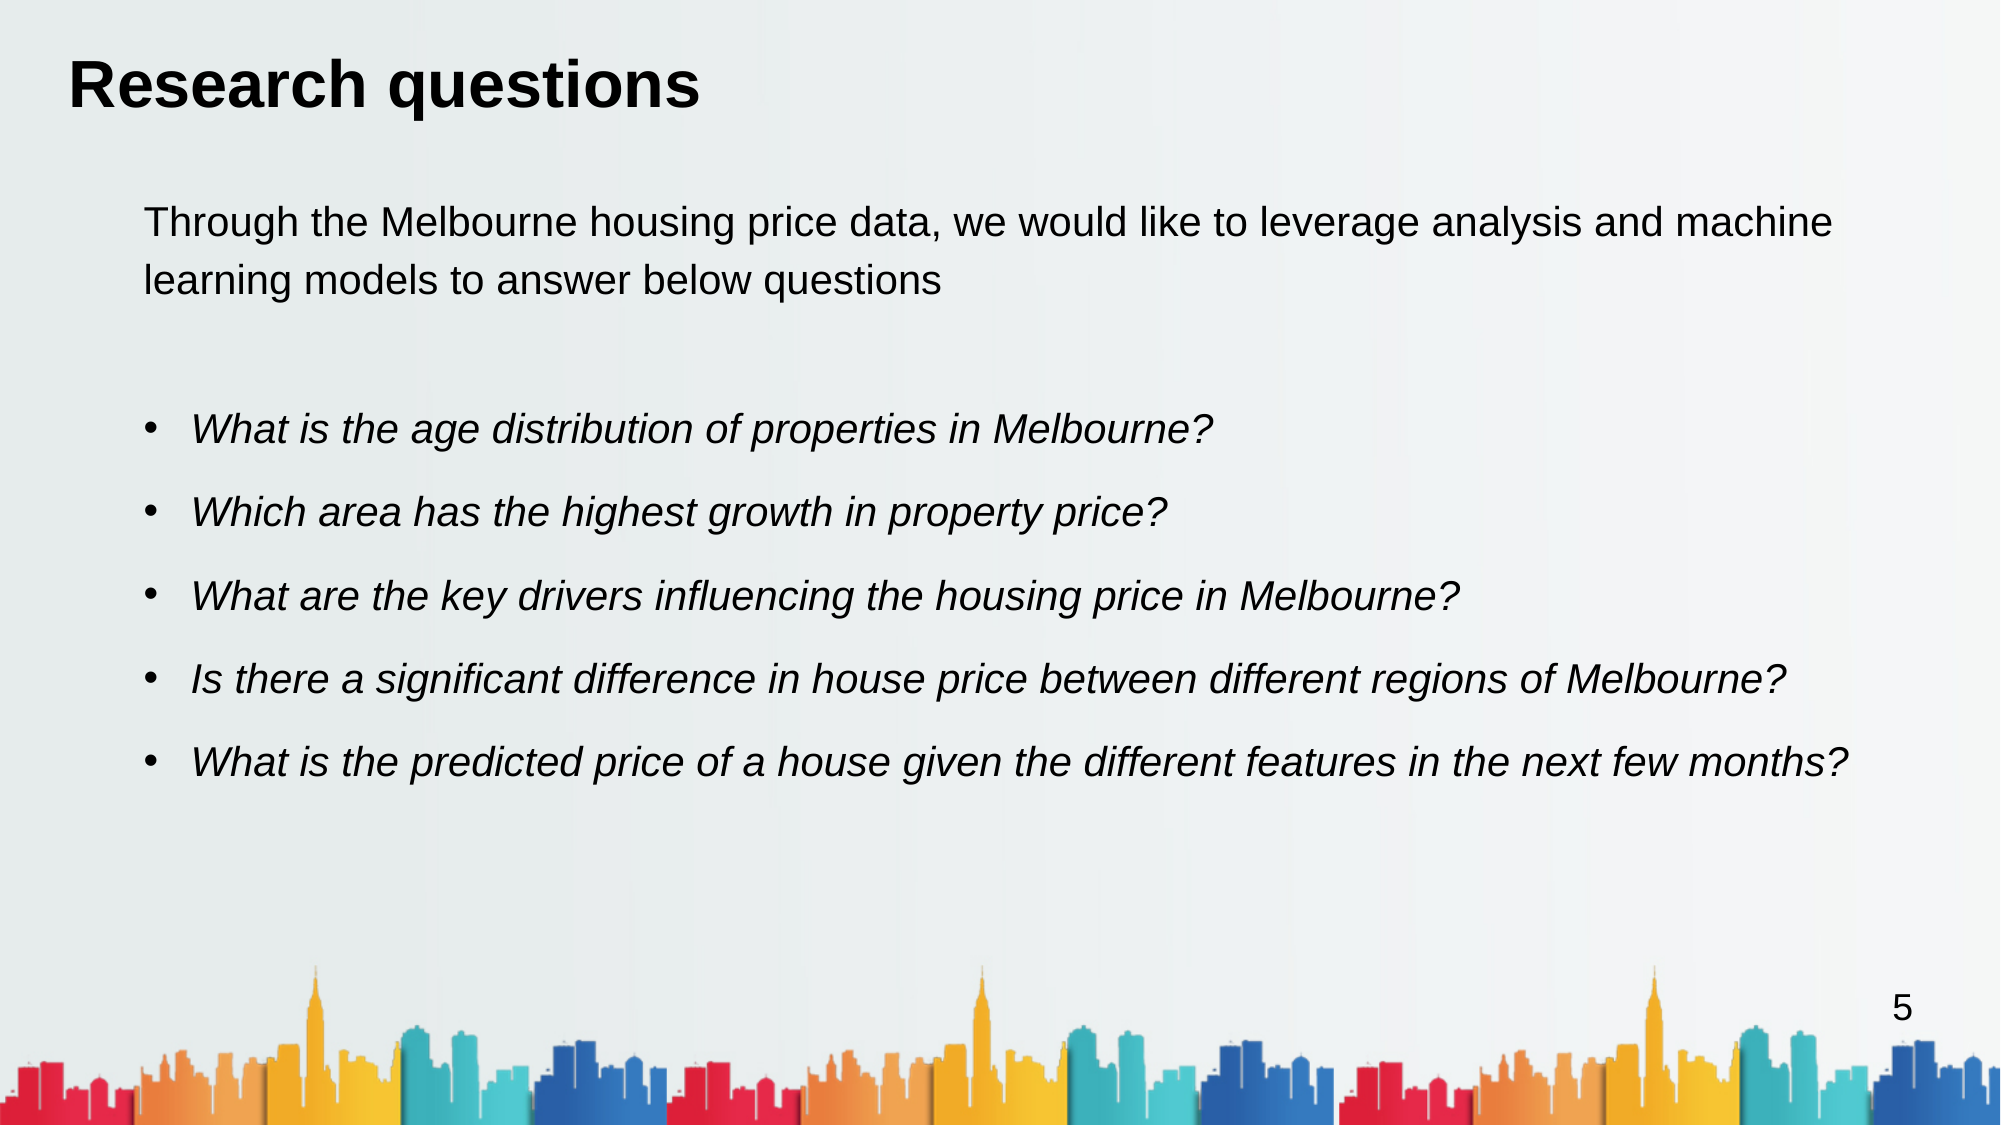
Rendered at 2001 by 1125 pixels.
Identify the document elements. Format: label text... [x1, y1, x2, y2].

list Through the Melbourne housing price data, we would like to leverage analysis and machine learning models to answer below questions What is the age distribution of properties in Melbourne? Which area has the highest growth in property price? What are the key drivers influencing the housing price in Melbourne? Is there a significant difference in house price between different regions of Melbourne? What is the predicted price of a house given the different features in the next few months? [53, 180, 1929, 949]
picture [0, 0, 2001, 1125]
list Research questions [53, 33, 1929, 180]
